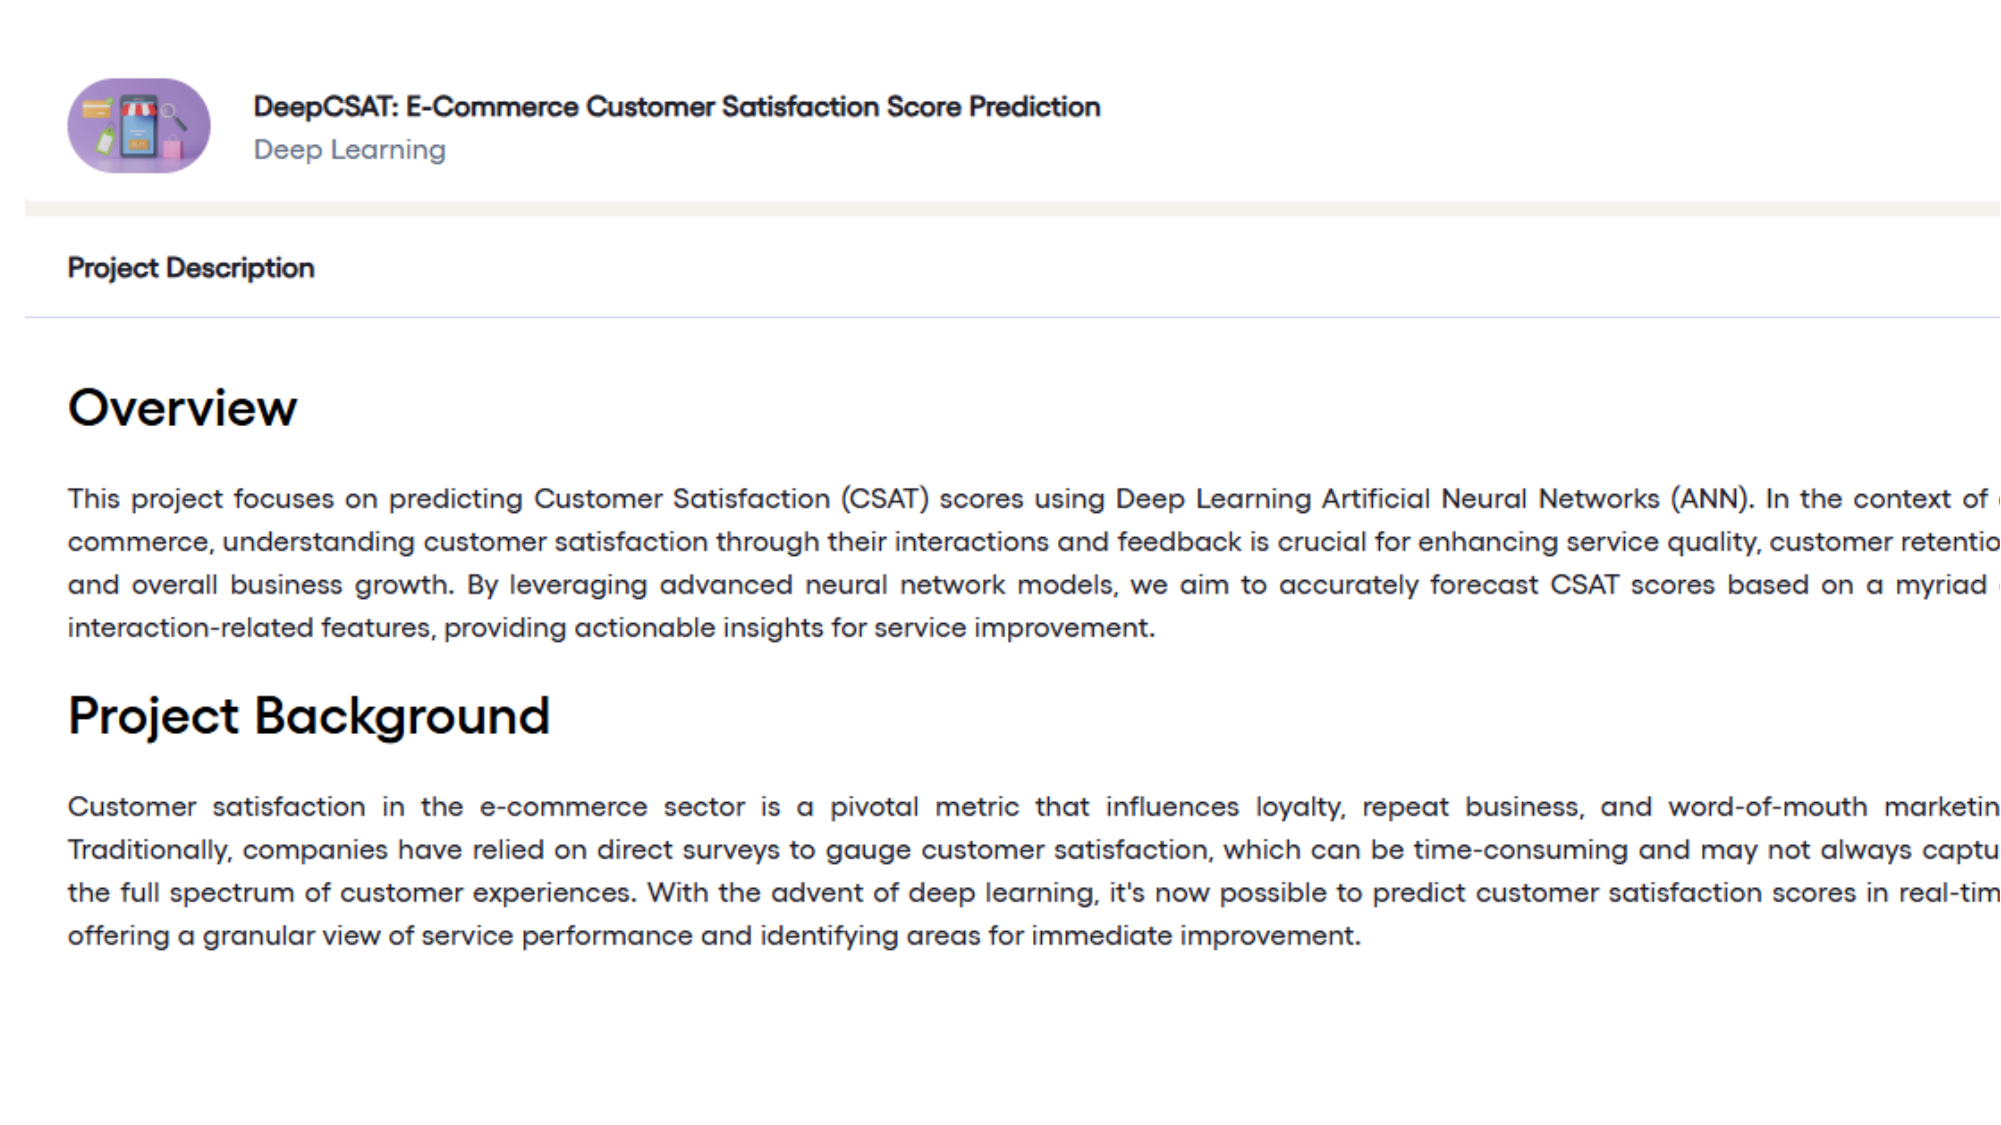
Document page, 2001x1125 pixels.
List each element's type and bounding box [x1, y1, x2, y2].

list [25, 59, 2000, 990]
